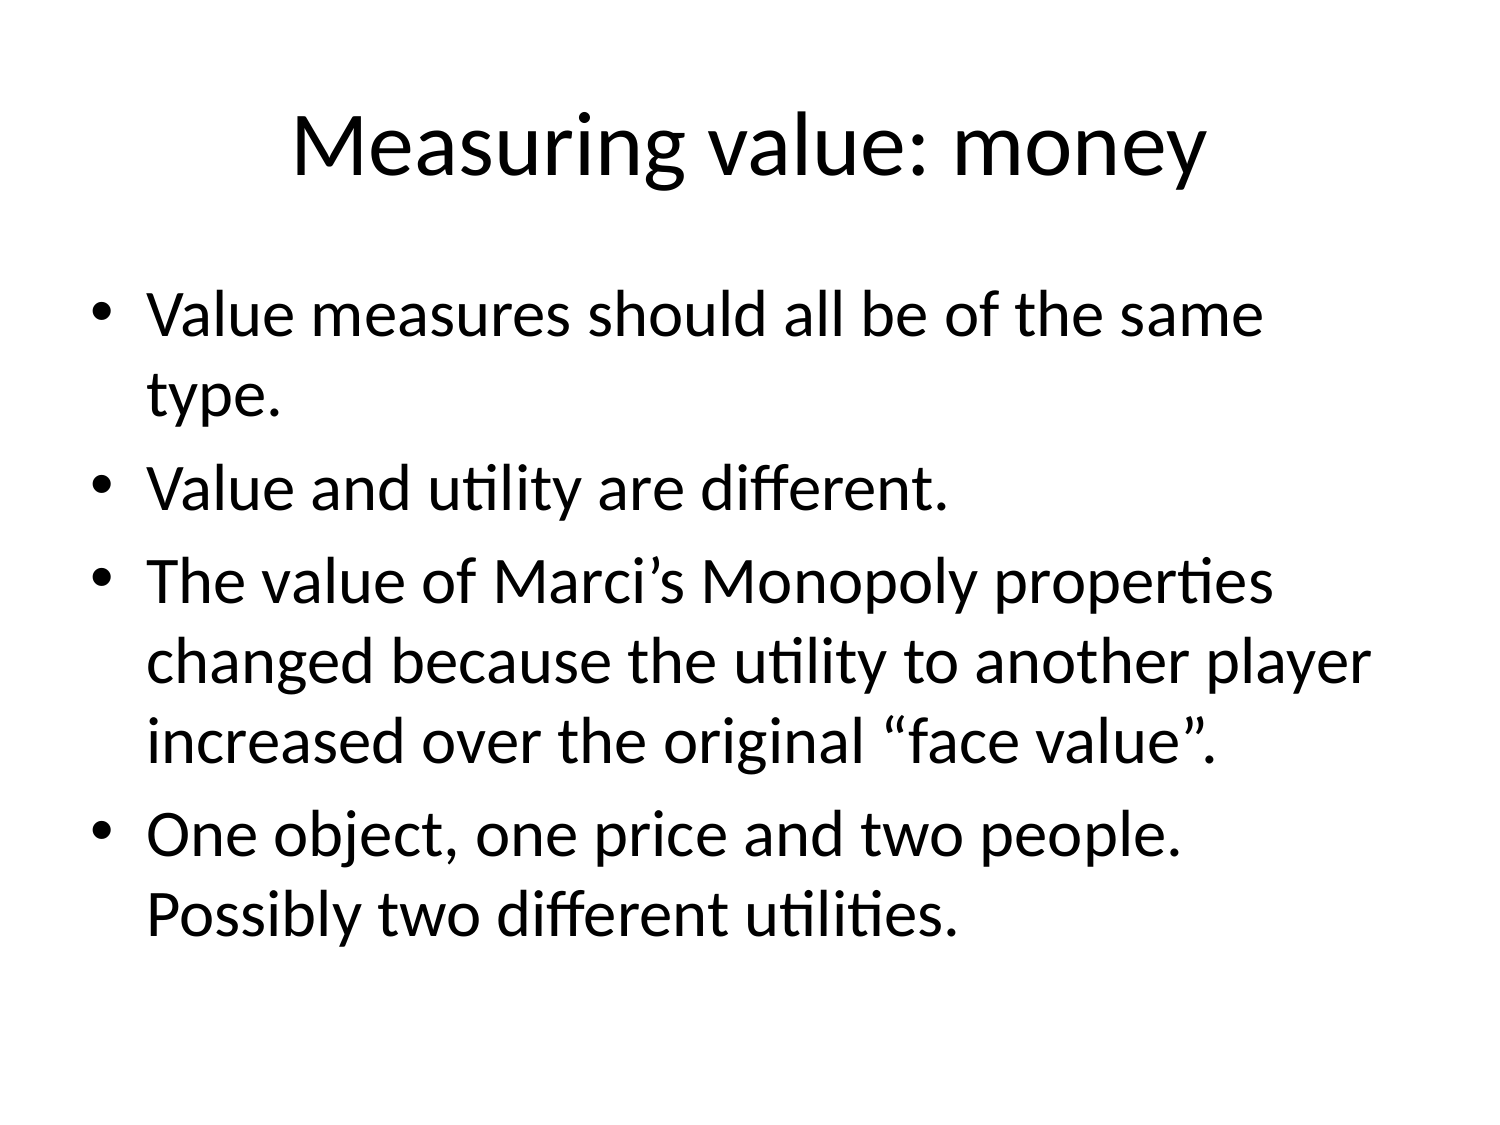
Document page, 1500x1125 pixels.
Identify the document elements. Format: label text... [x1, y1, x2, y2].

title Measuring value: money [75, 45, 1425, 233]
list Value measures should all be of the same type. Value and utility are different. The value of Marci’s Monopoly properties changed because the utility to another player increased over the original “face value”. One object, one price and two people. Possibly two different utilities. [75, 262, 1425, 1005]
